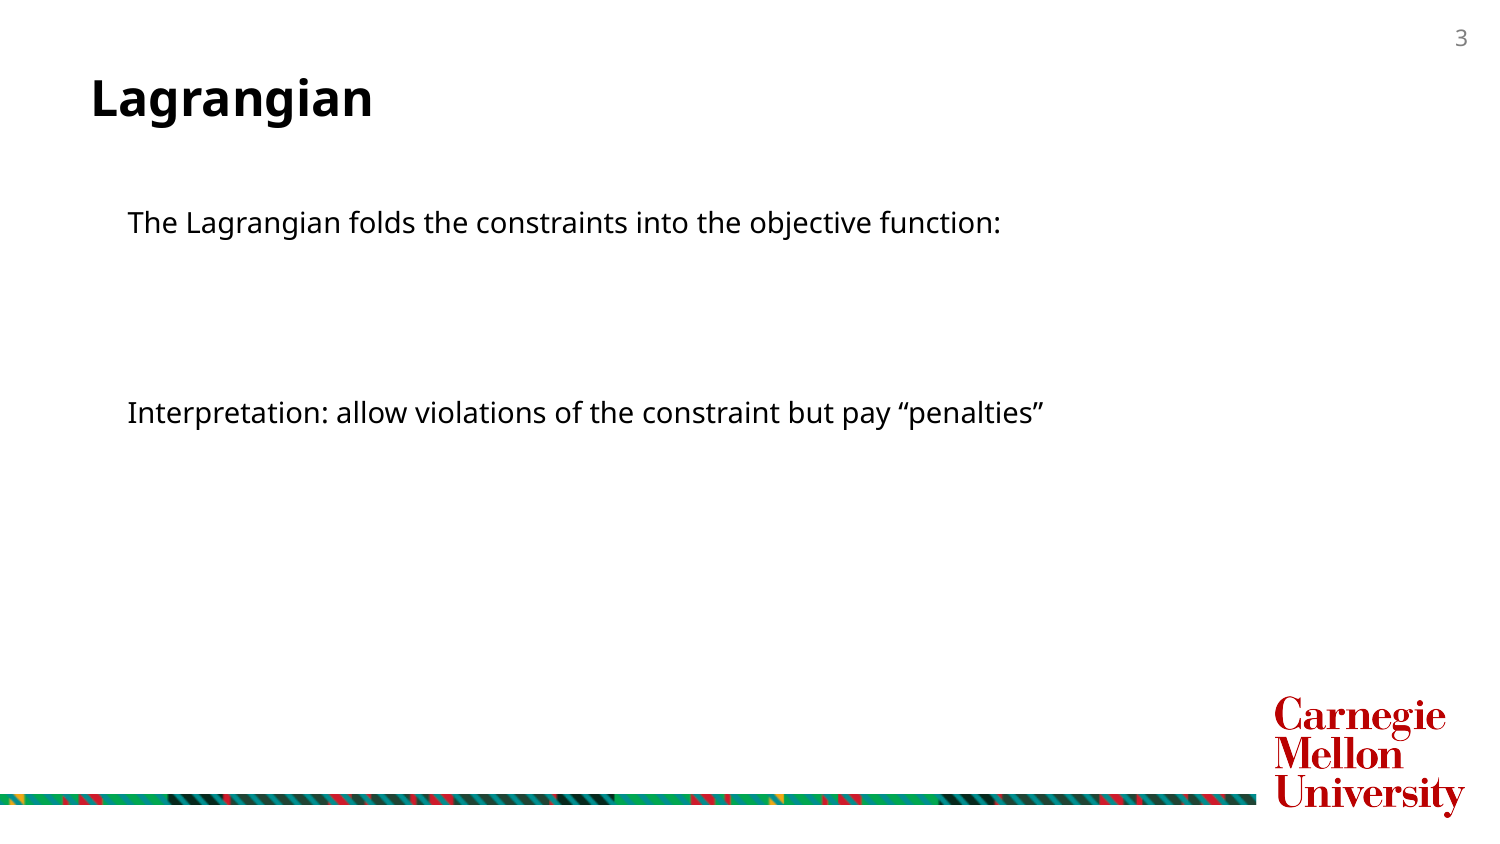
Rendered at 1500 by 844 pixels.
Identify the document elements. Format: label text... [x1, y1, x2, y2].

picture [0, 794, 1257, 805]
picture [1275, 696, 1465, 818]
title Lagrangian [75, 59, 1425, 160]
